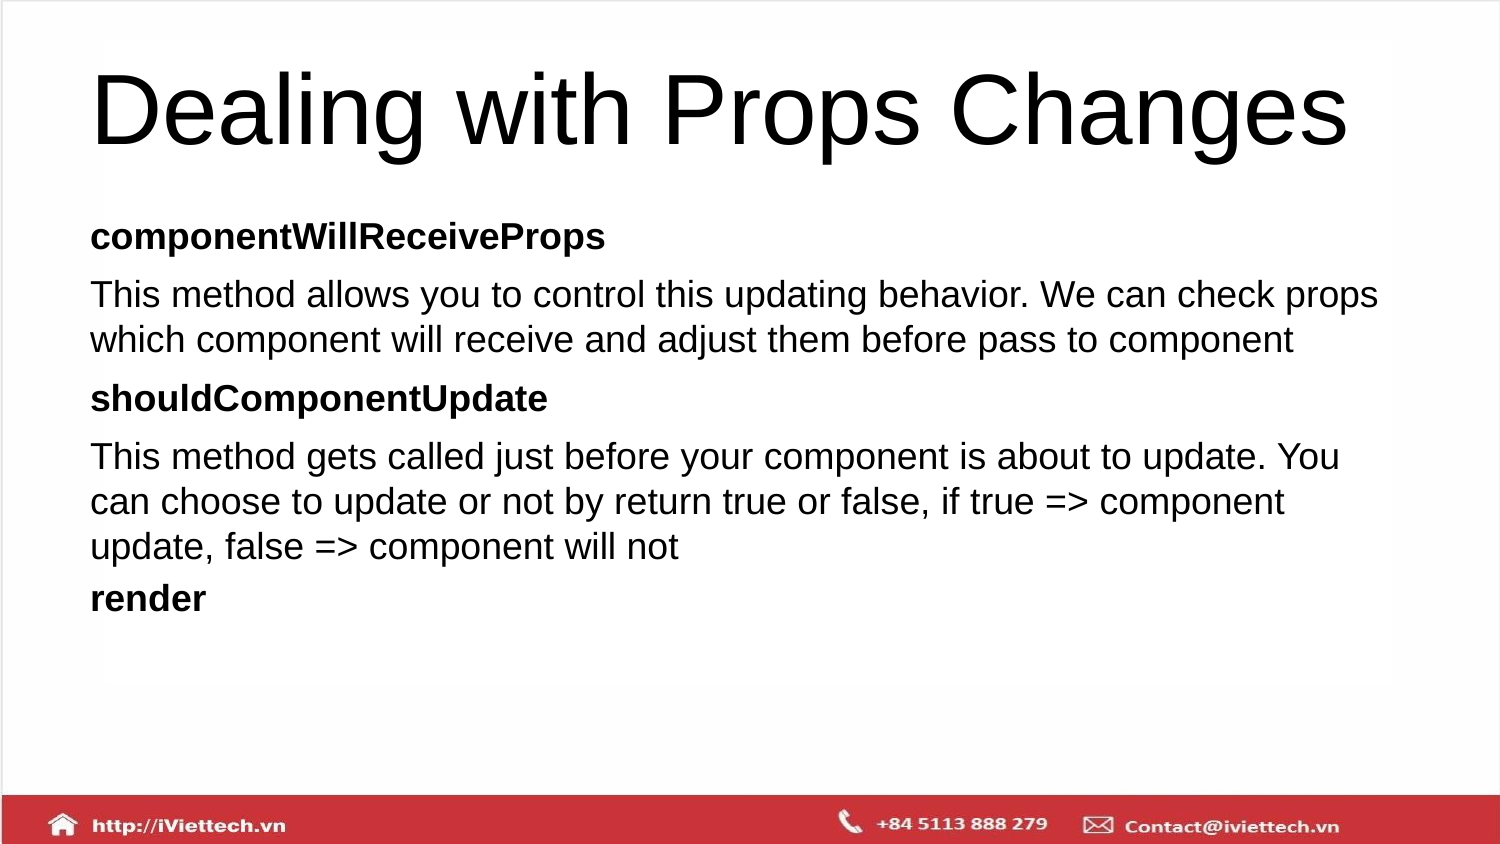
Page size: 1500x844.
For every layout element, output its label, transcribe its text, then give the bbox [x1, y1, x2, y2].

title Dealing with Props Changes [75, 33, 1425, 175]
picture [0, 0, 1500, 844]
list componentWillReceiveProps This method allows you to control this updating behavior. We can check props which component will receive and adjust them before pass to component shouldComponentUpdate This method gets called just before your component is about to update. You can choose to update or not by return true or false, if true => component update, false => component will not render [75, 196, 1425, 638]
